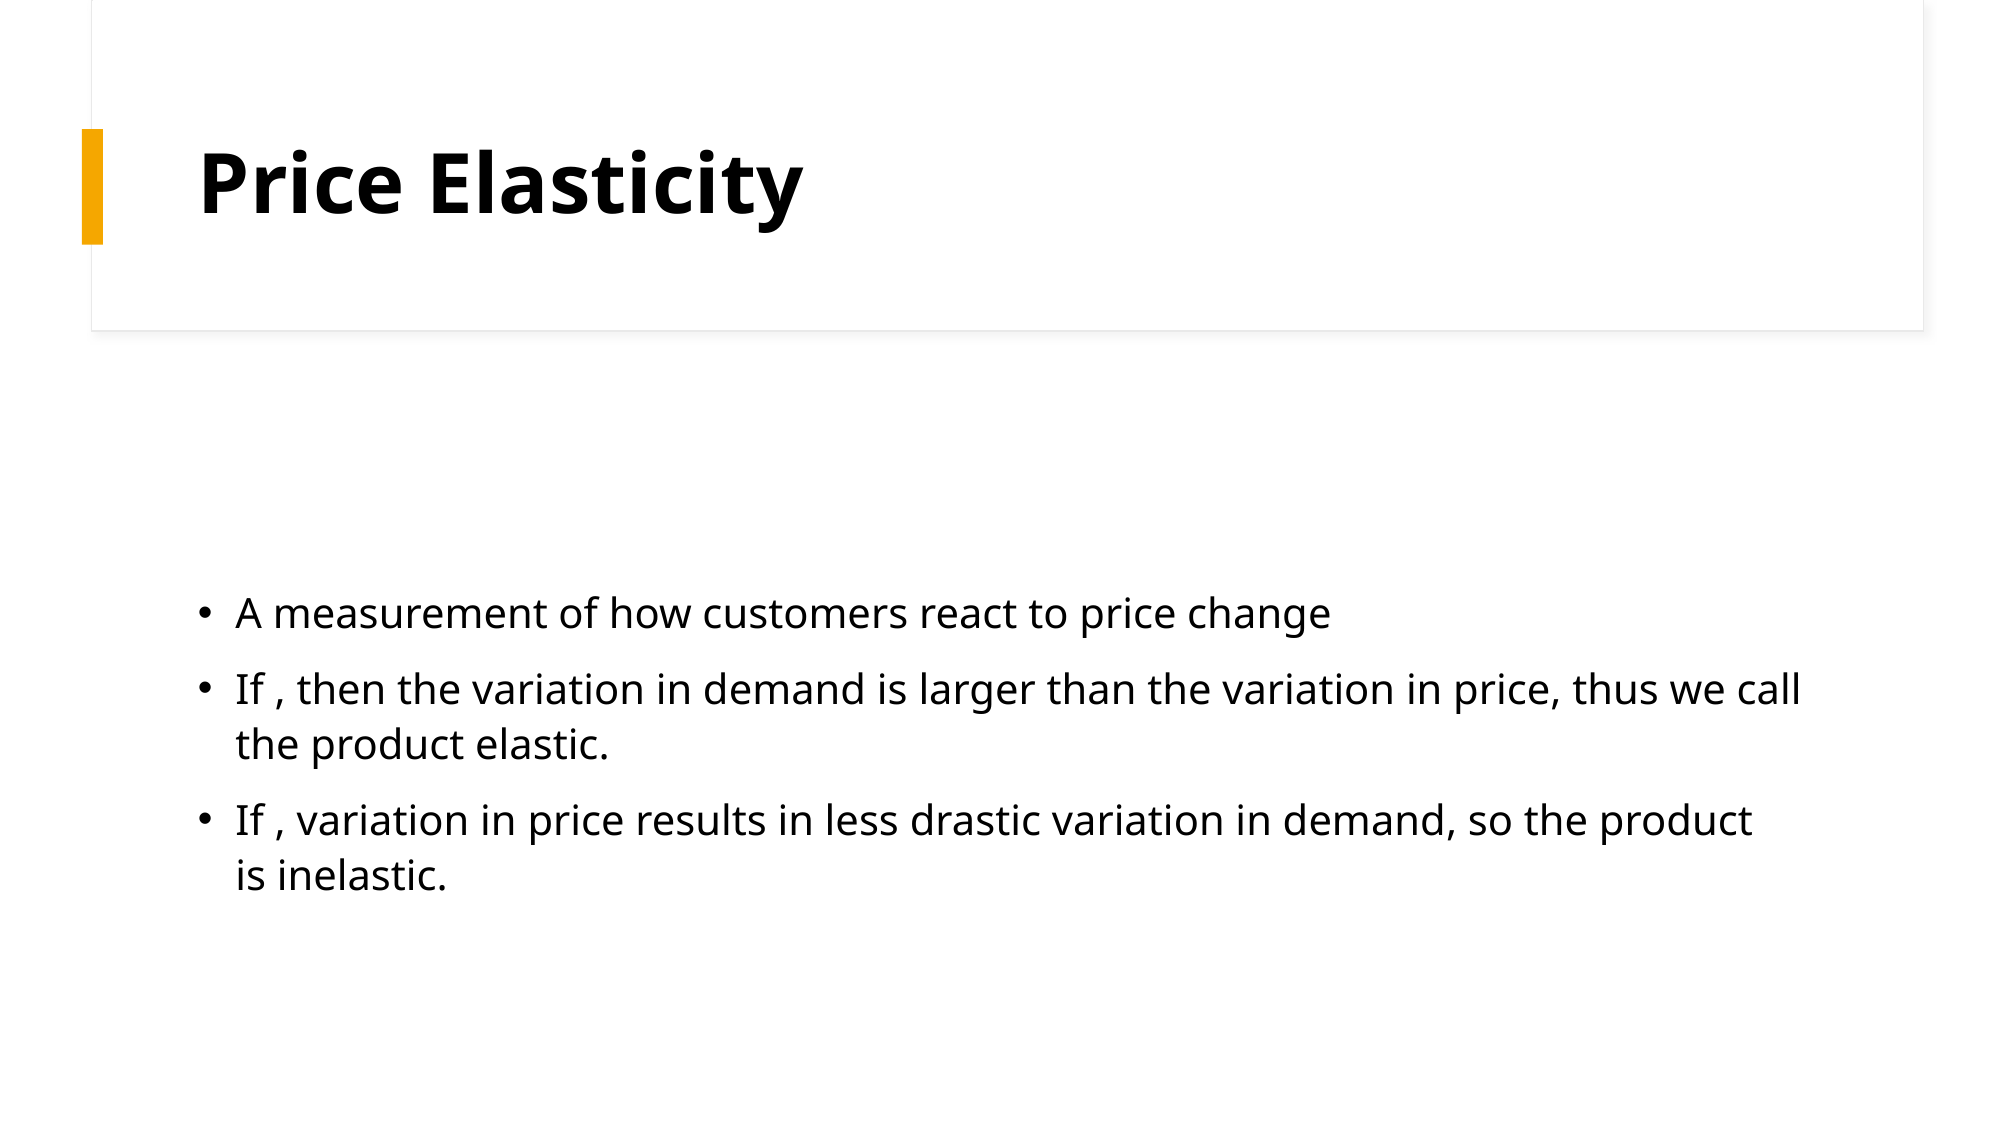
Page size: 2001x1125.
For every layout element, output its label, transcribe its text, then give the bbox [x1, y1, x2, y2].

title Price Elasticity [183, 90, 1851, 284]
